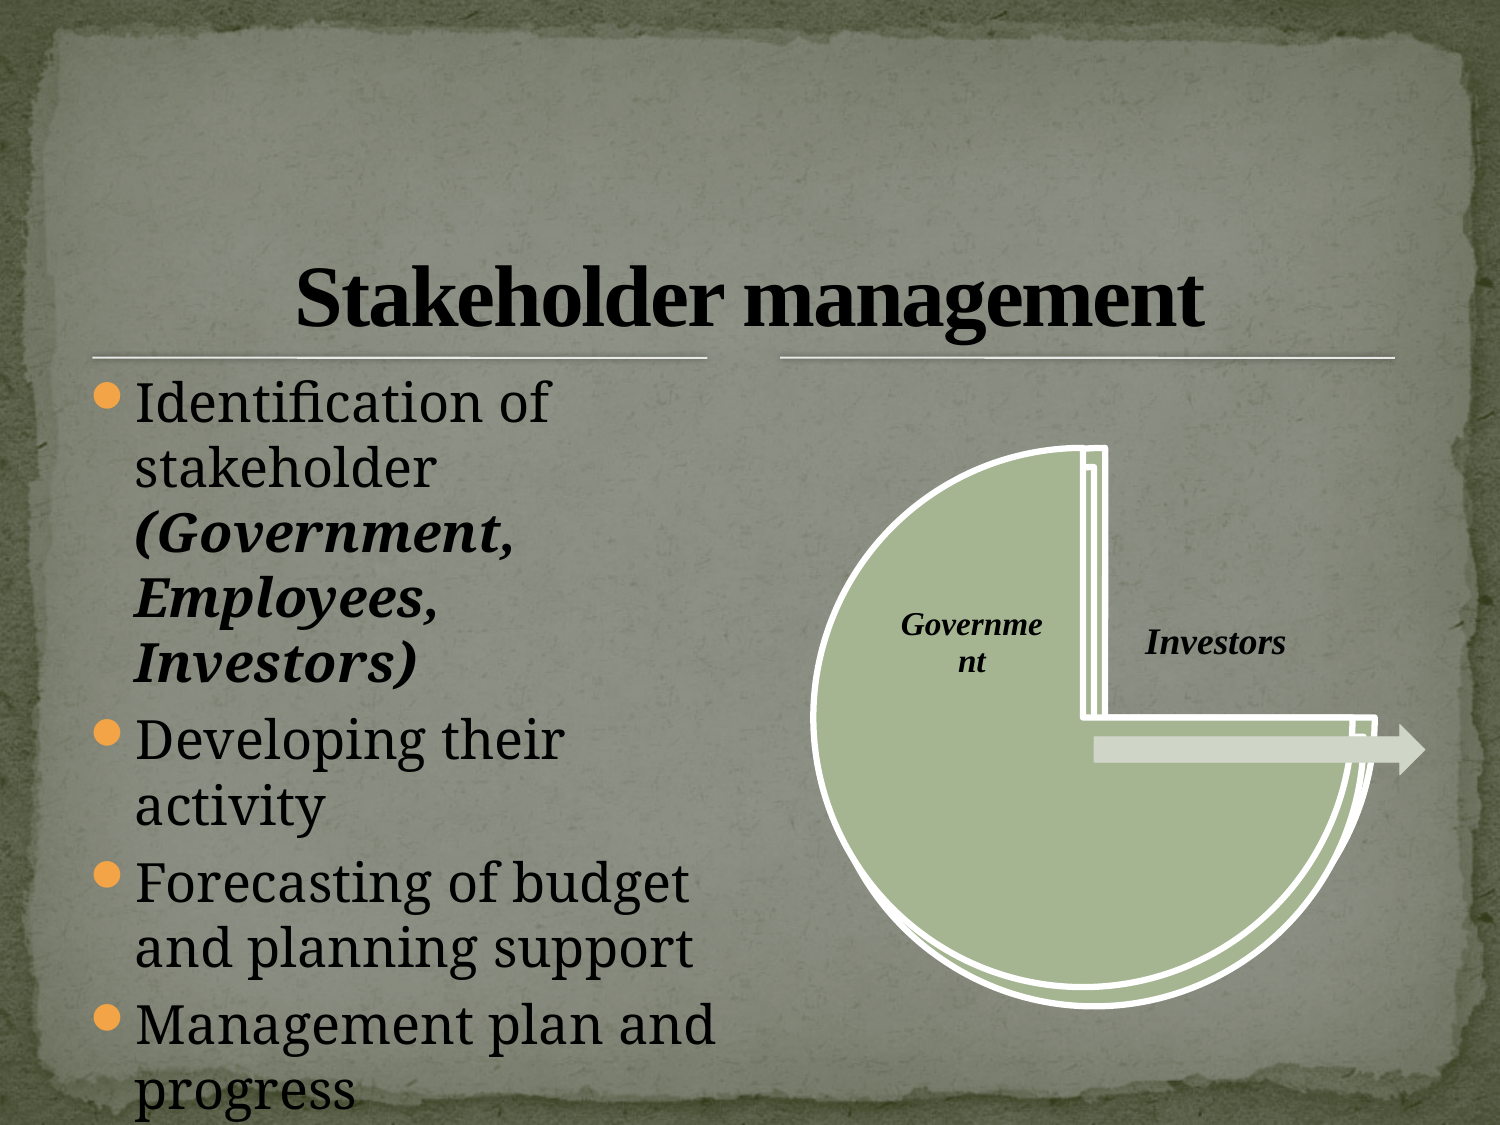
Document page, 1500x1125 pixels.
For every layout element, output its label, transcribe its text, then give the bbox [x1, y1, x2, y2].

title Stakeholder management [74, 25, 1425, 352]
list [765, 363, 1425, 1003]
list Identification of stakeholder (Government, Employees, Investors) Developing their activity Forecasting of budget and planning support Management plan and progress [75, 361, 738, 1004]
